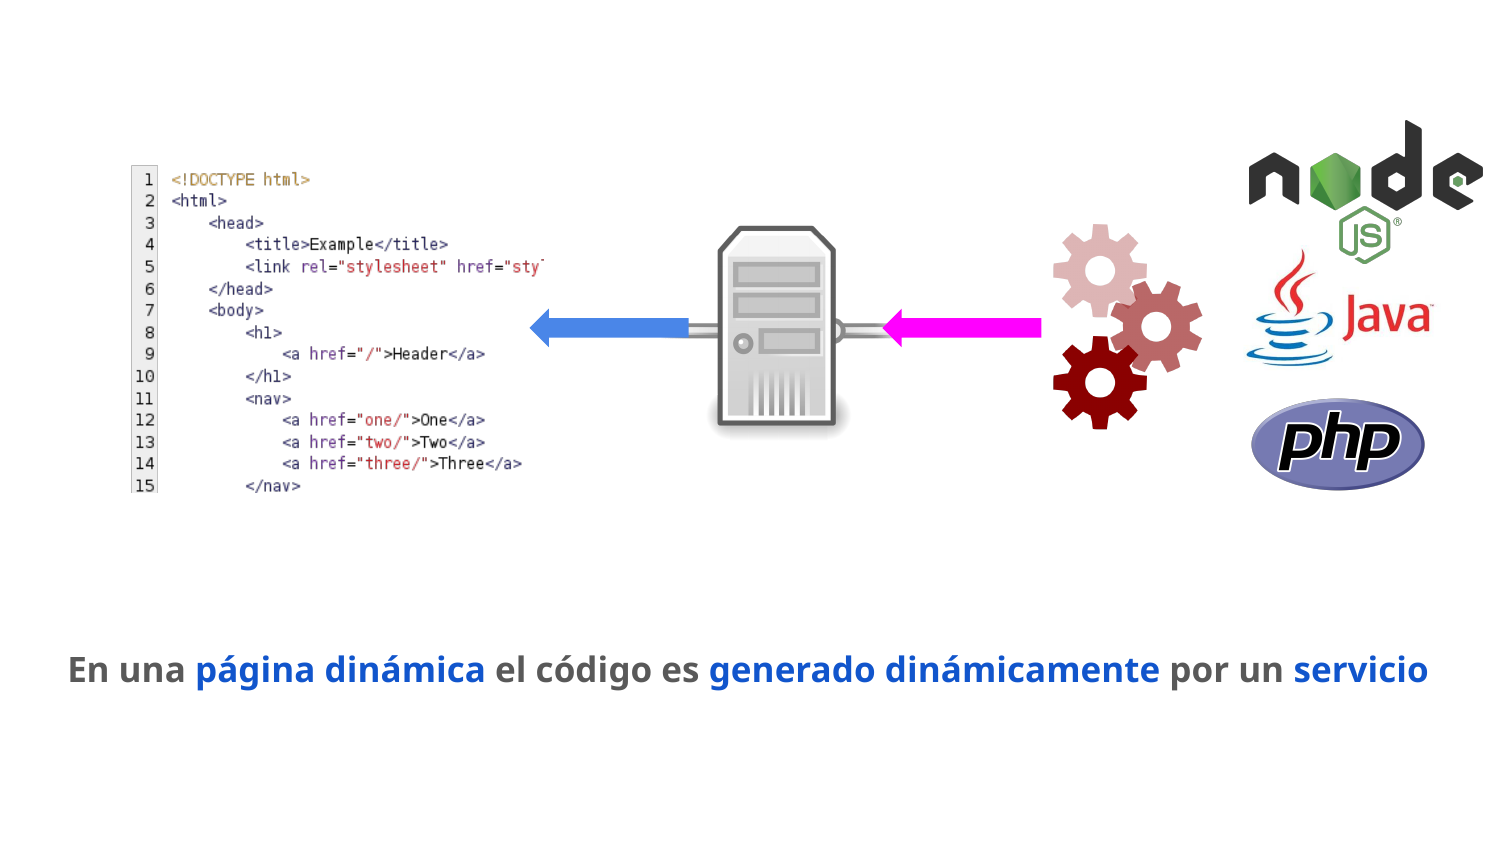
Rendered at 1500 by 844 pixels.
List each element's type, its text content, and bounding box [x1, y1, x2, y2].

text_box [548, 308, 651, 348]
list En una página dinámica el código es generado dinámicamente por un servicio [51, 625, 1446, 752]
picture [1018, 120, 1483, 493]
text_box [906, 318, 1013, 338]
picture [129, 163, 544, 493]
picture [656, 205, 902, 451]
